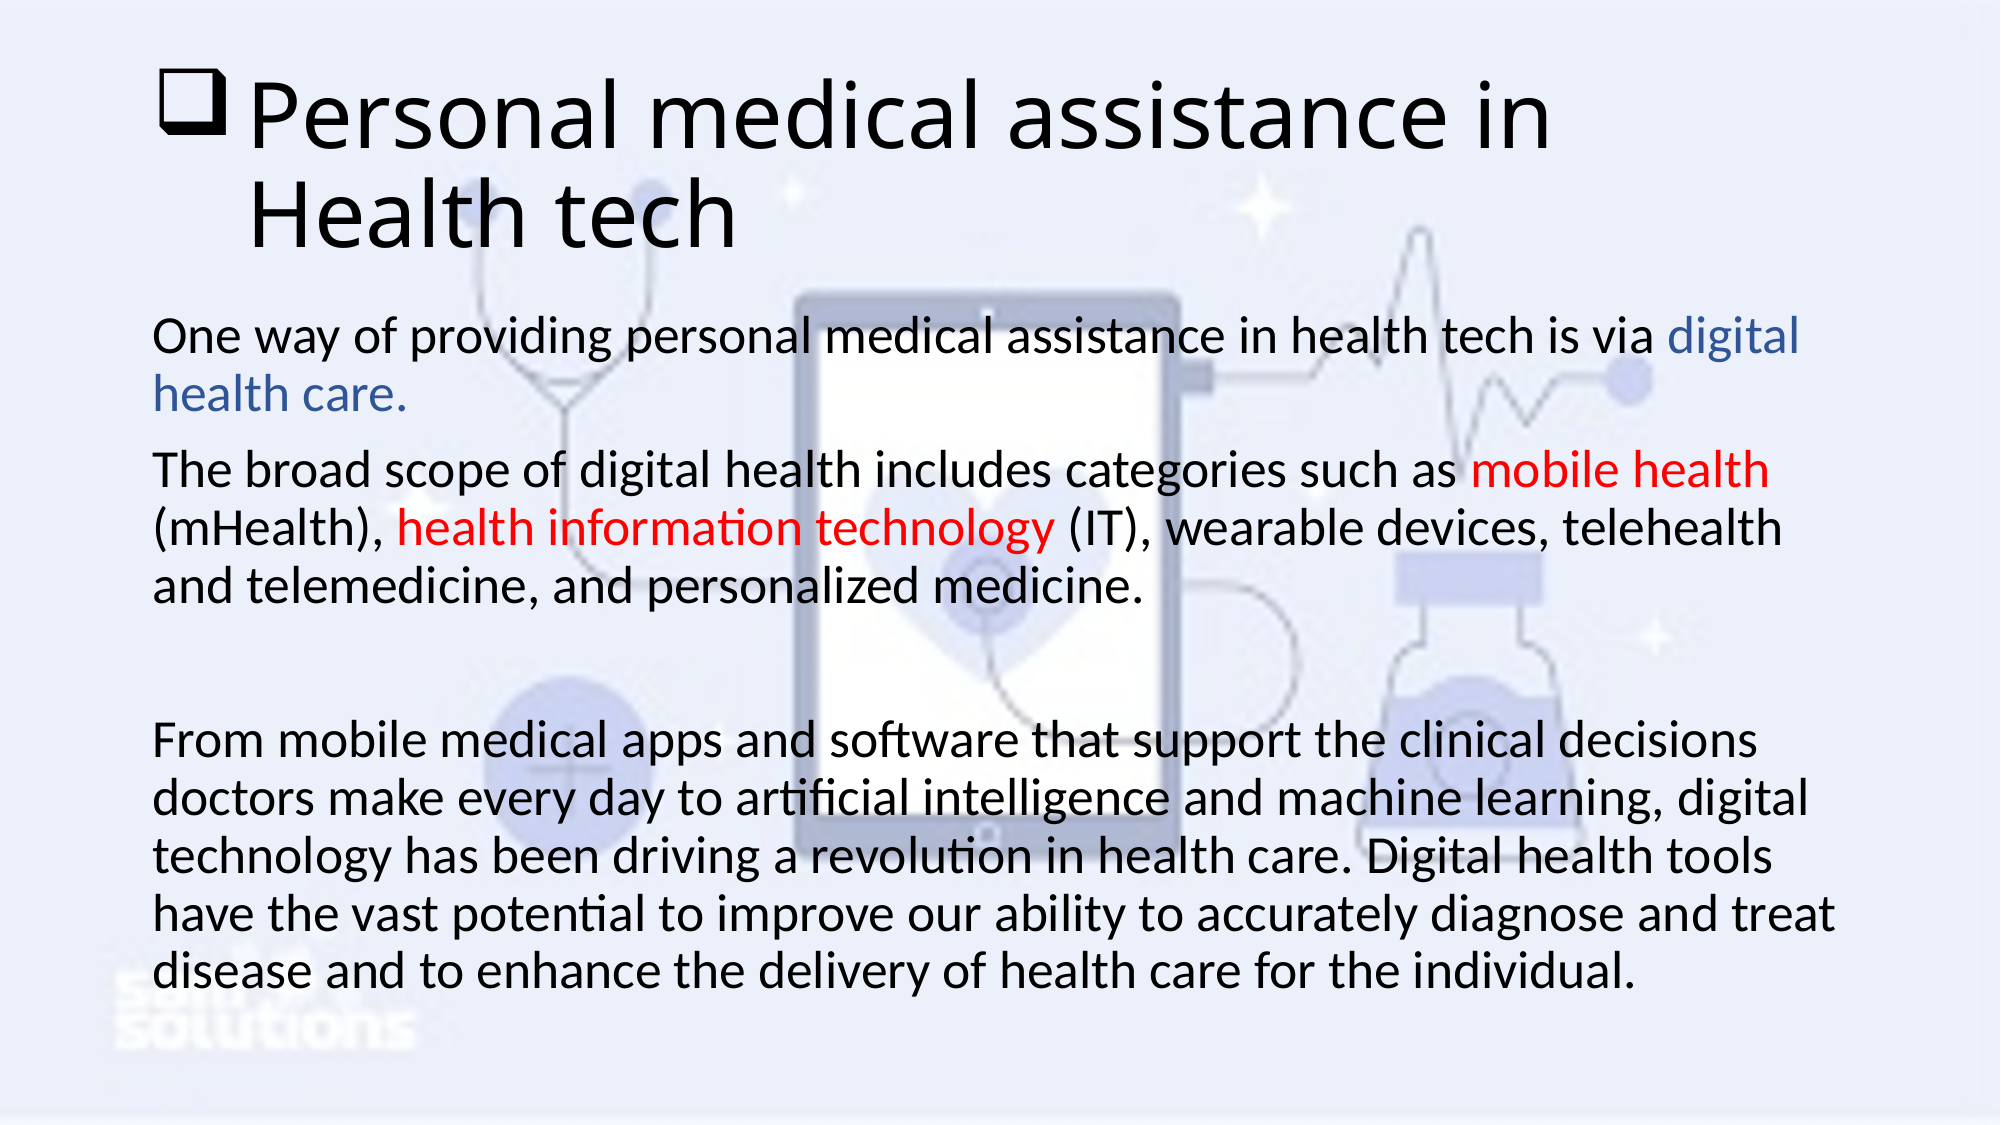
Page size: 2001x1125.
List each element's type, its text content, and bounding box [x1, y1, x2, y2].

title Personal medical assistance in Health tech [137, 59, 1863, 278]
list One way of providing personal medical assistance in health tech is via digital health care. The broad scope of digital health includes categories such as mobile health (mHealth), health information technology (IT), wearable devices, telehealth and telemedicine, and personalized medicine. From mobile medical apps and software that support the clinical decisions doctors make every day to artificial intelligence and machine learning, digital technology has been driving a revolution in health care. Digital health tools have the vast potential to improve our ability to accurately diagnose and treat disease and to enhance the delivery of health care for the individual. [137, 299, 1863, 1014]
